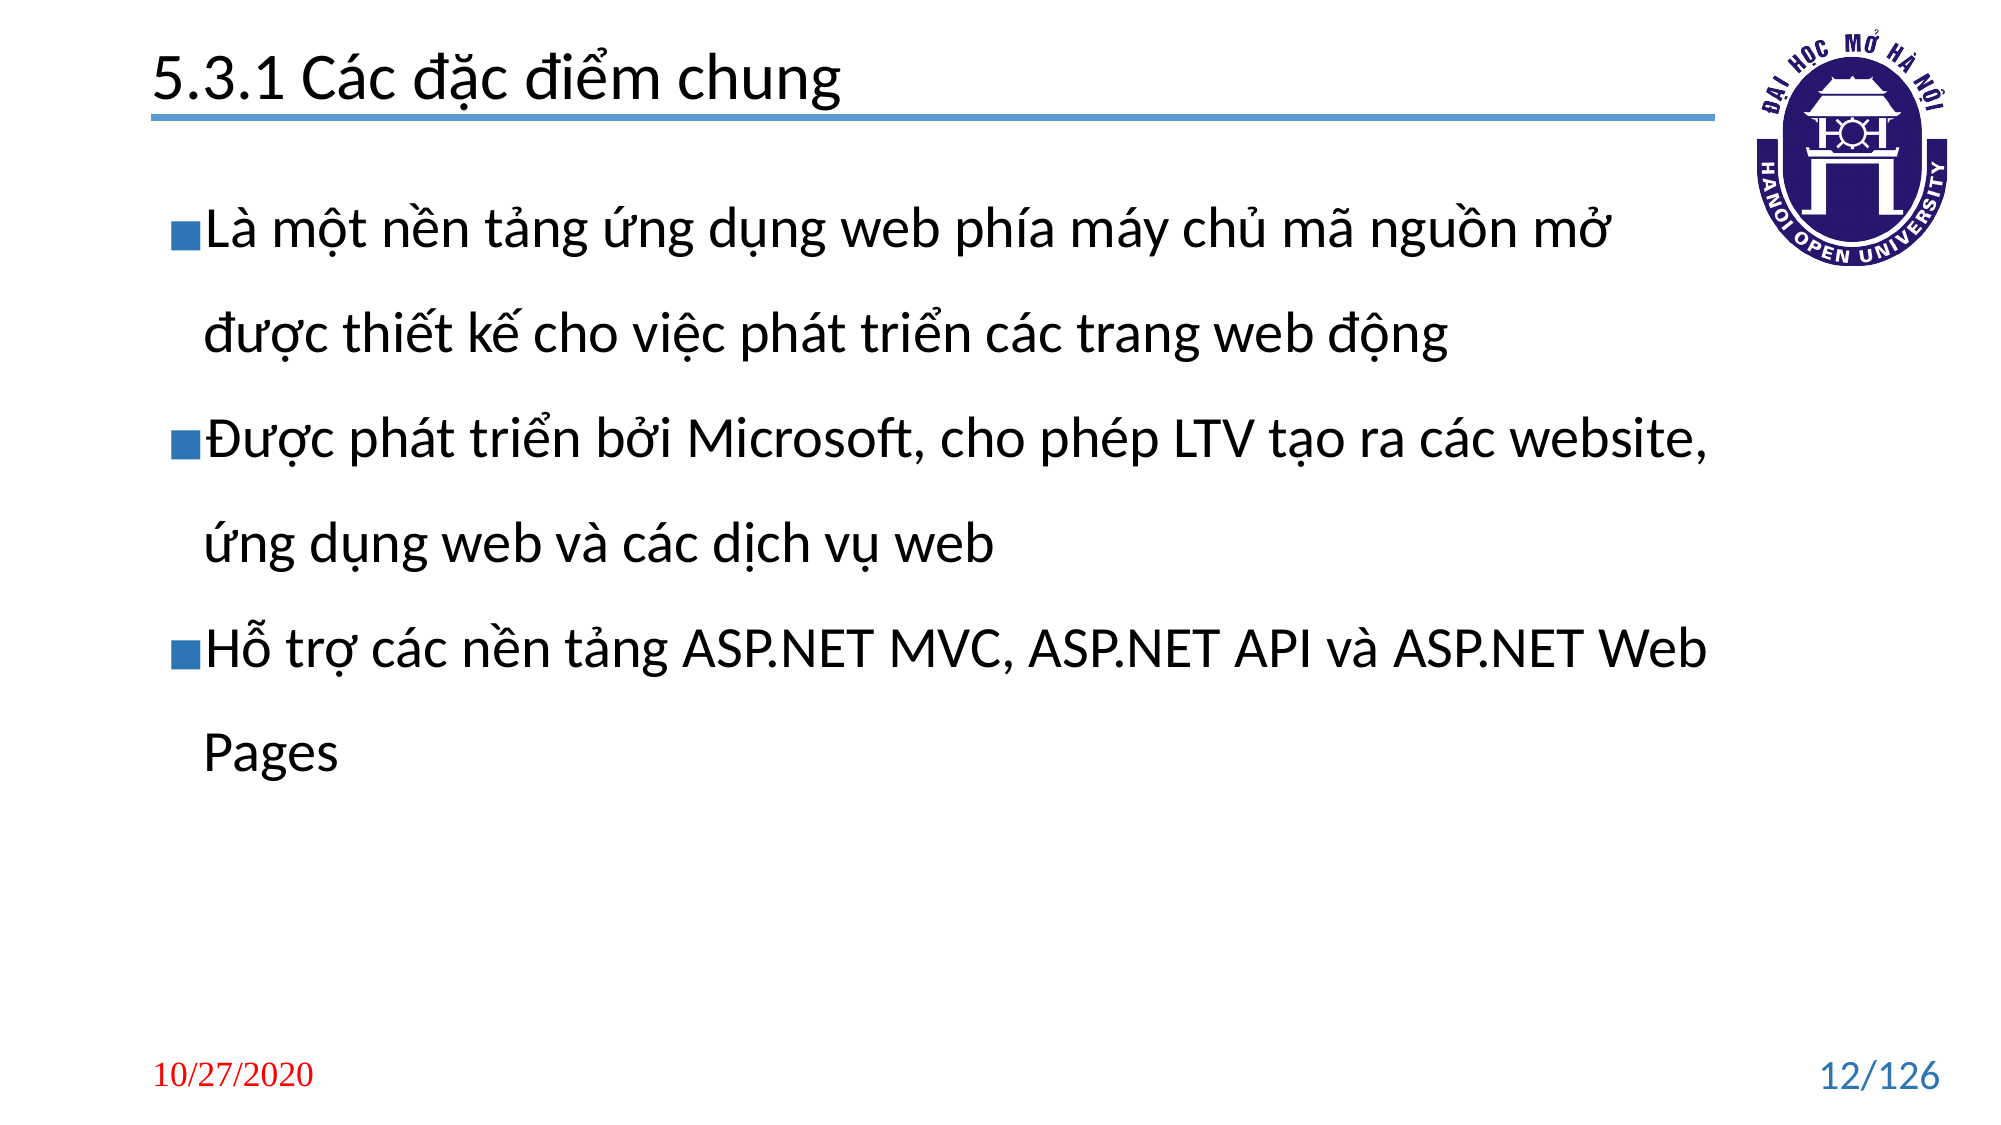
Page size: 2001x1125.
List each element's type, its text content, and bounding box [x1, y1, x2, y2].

picture [1732, 7, 1992, 266]
slide_number ‹#›/126 [1801, 1042, 1956, 1103]
list Là một nền tảng ứng dụng web phía máy chủ mã nguồn mở được thiết kế cho việc phát triển các trang web động Được phát triển bởi Microsoft, cho phép LTV tạo ra các website, ứng dụng web và các dịch vụ web Hỗ trợ các nền tảng ASP.NET MVC, ASP.NET API và ASP.NET Web Pages [151, 147, 1756, 1043]
title 5.3.1 Các đặc điểm chung [136, 25, 1727, 130]
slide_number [137, 1042, 588, 1103]
